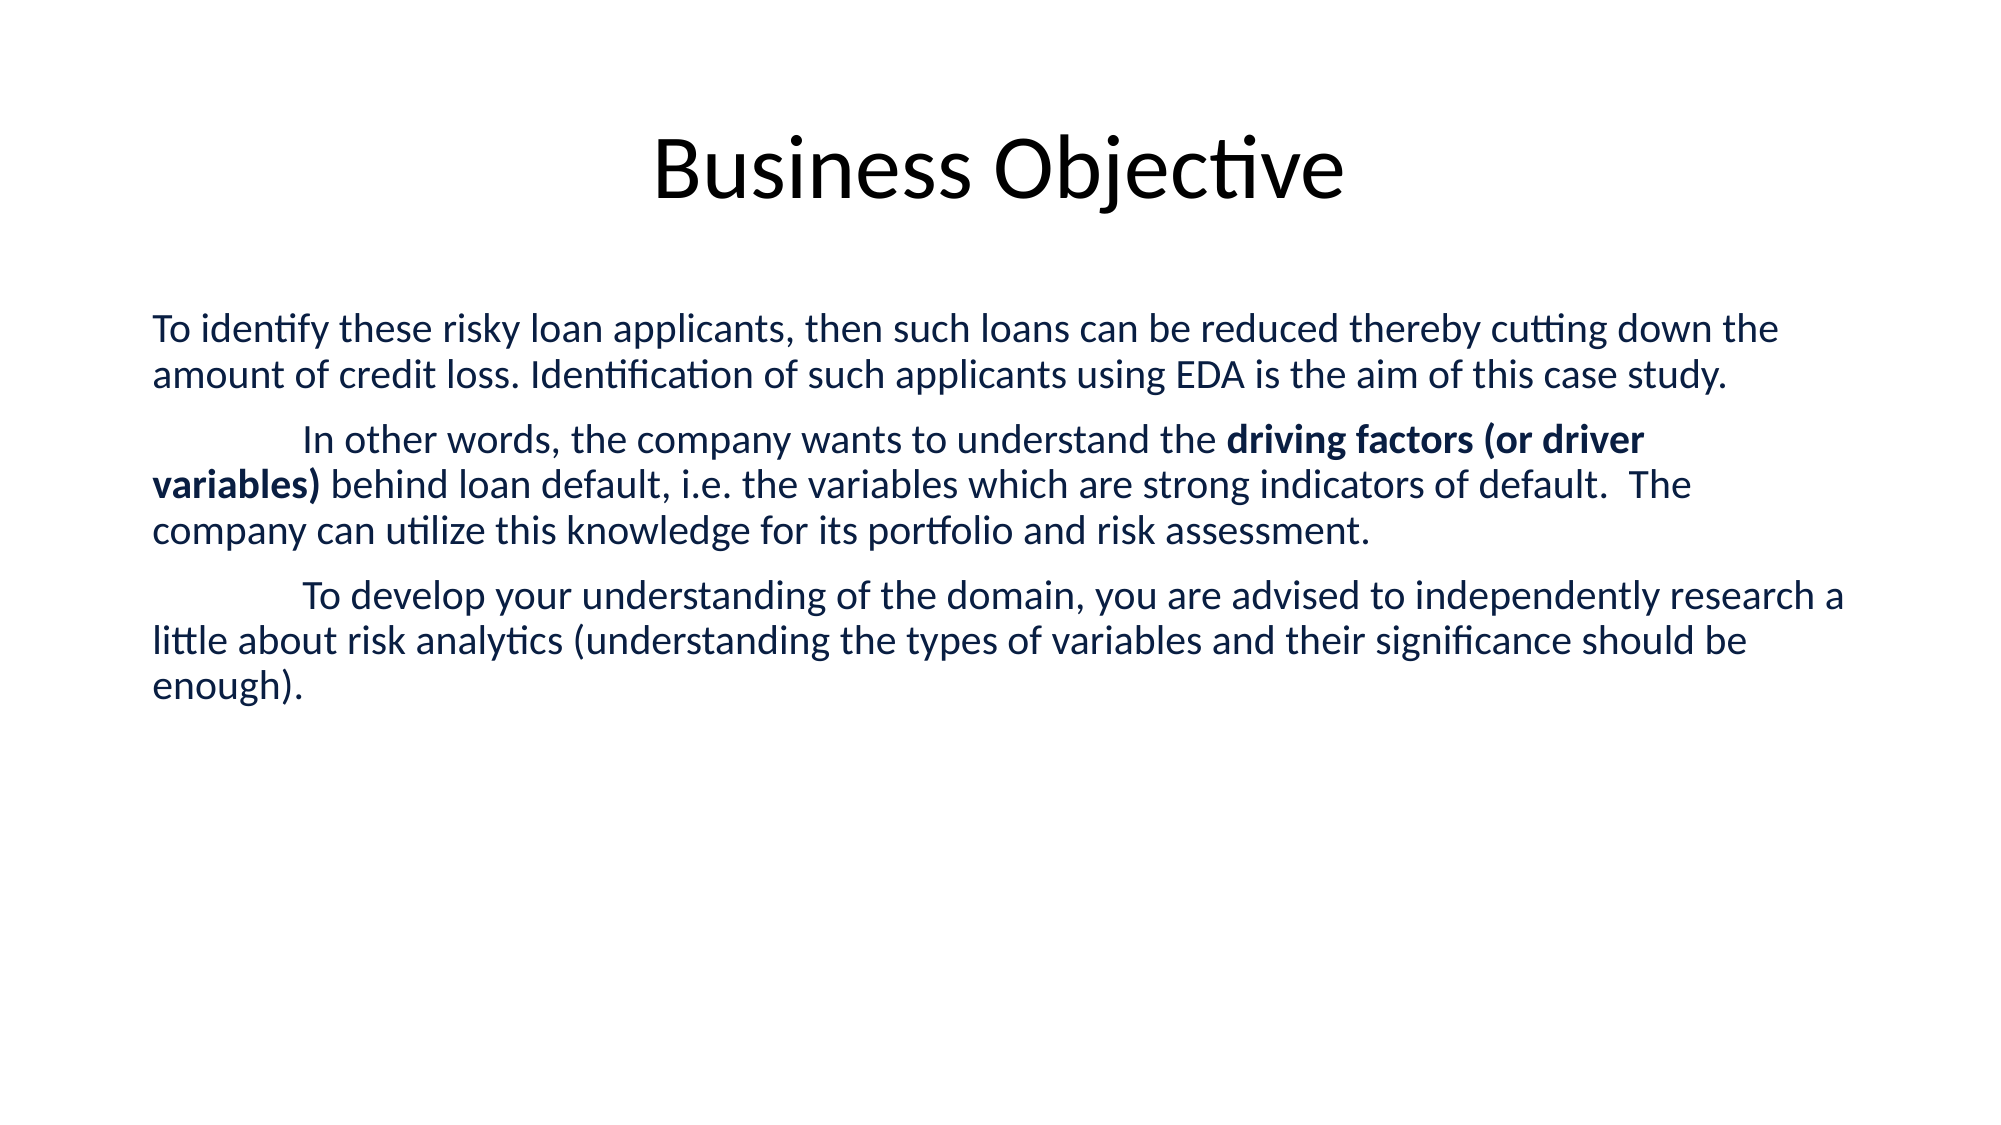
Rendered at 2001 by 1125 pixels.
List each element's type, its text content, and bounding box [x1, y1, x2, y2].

list To identify these risky loan applicants, then such loans can be reduced thereby cutting down the amount of credit loss. Identification of such applicants using EDA is the aim of this case study. In other words, the company wants to understand the driving factors (or driver variables) behind loan default, i.e. the variables which are strong indicators of default. The company can utilize this knowledge for its portfolio and risk assessment. To develop your understanding of the domain, you are advised to independently research a little about risk analytics (understanding the types of variables and their significance should be enough). [137, 299, 1863, 1014]
title Business Objective [137, 59, 1863, 278]
